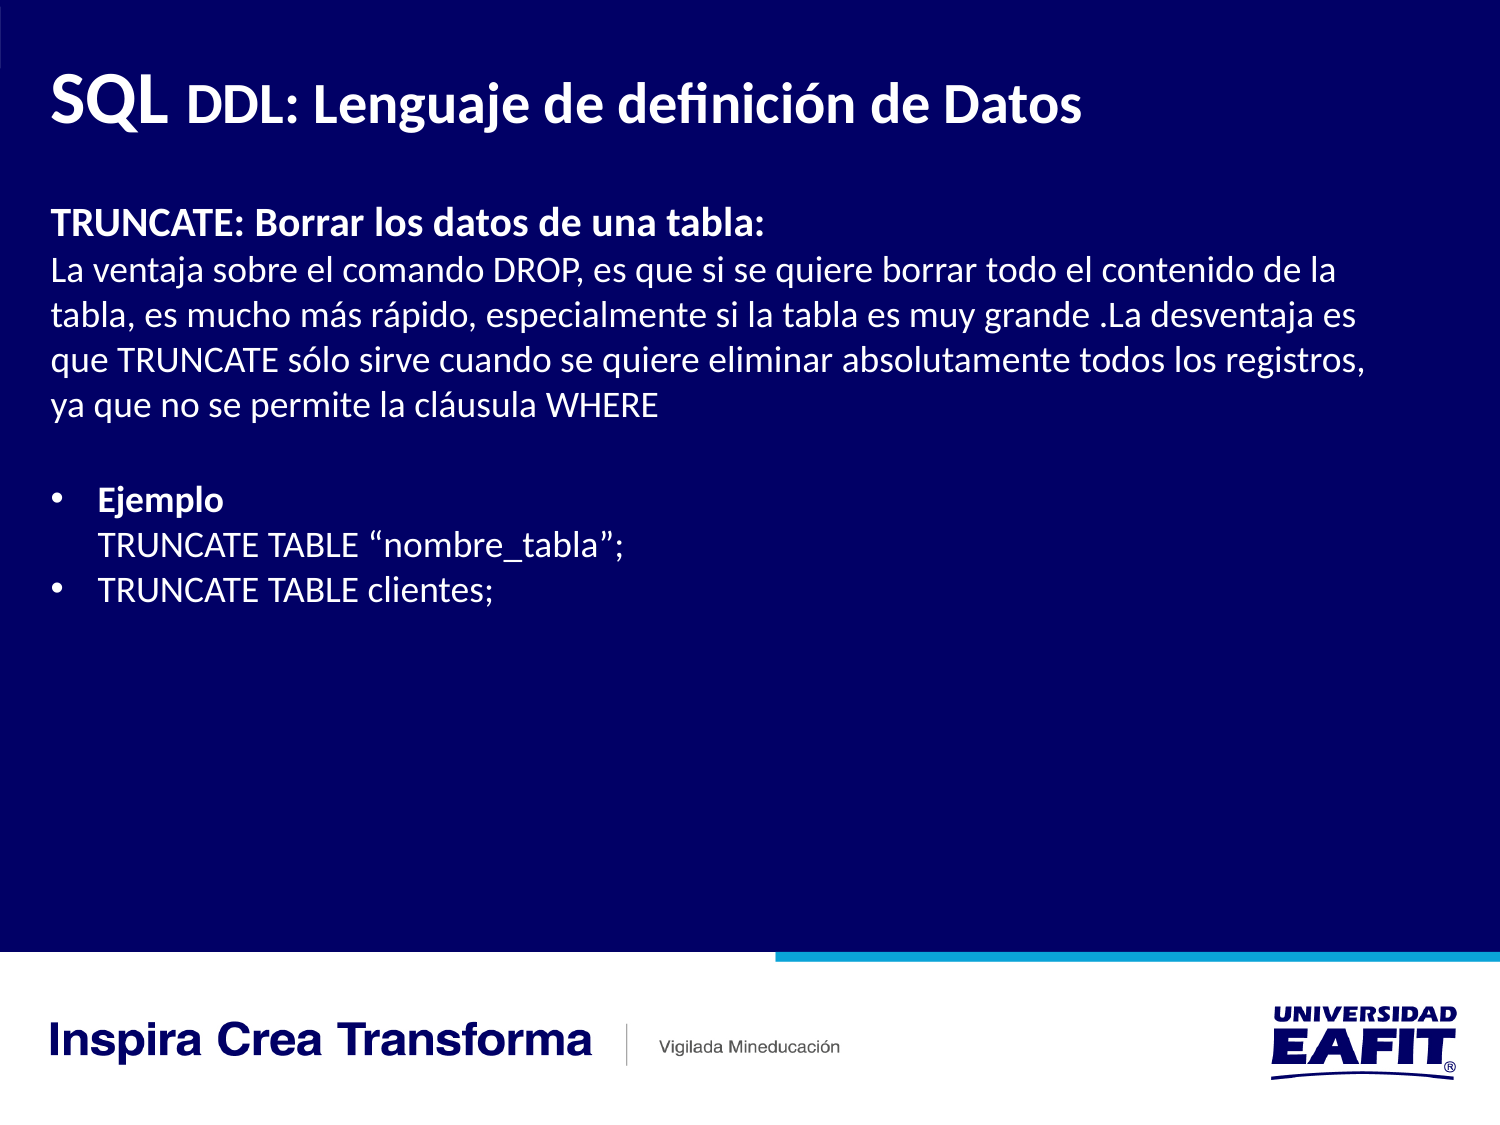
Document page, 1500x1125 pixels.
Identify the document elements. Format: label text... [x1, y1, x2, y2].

picture [0, 0, 1500, 1125]
text_box SQL DDL: Lenguaje de definición de Datos [35, 41, 1171, 216]
text_box TRUNCATE: Borrar los datos de una tabla: La ventaja sobre el comando DROP, es que si se quiere borrar todo el contenido de la tabla, es mucho más rápido, especialmente si la tabla es muy grande .La desventaja es que TRUNCATE sólo sirve cuando se quiere eliminar absolutamente todos los registros, ya que no se permite la cláusula WHERE Ejemplo TRUNCATE TABLE “nombre_tabla”; TRUNCATE TABLE clientes; [35, 187, 1406, 758]
